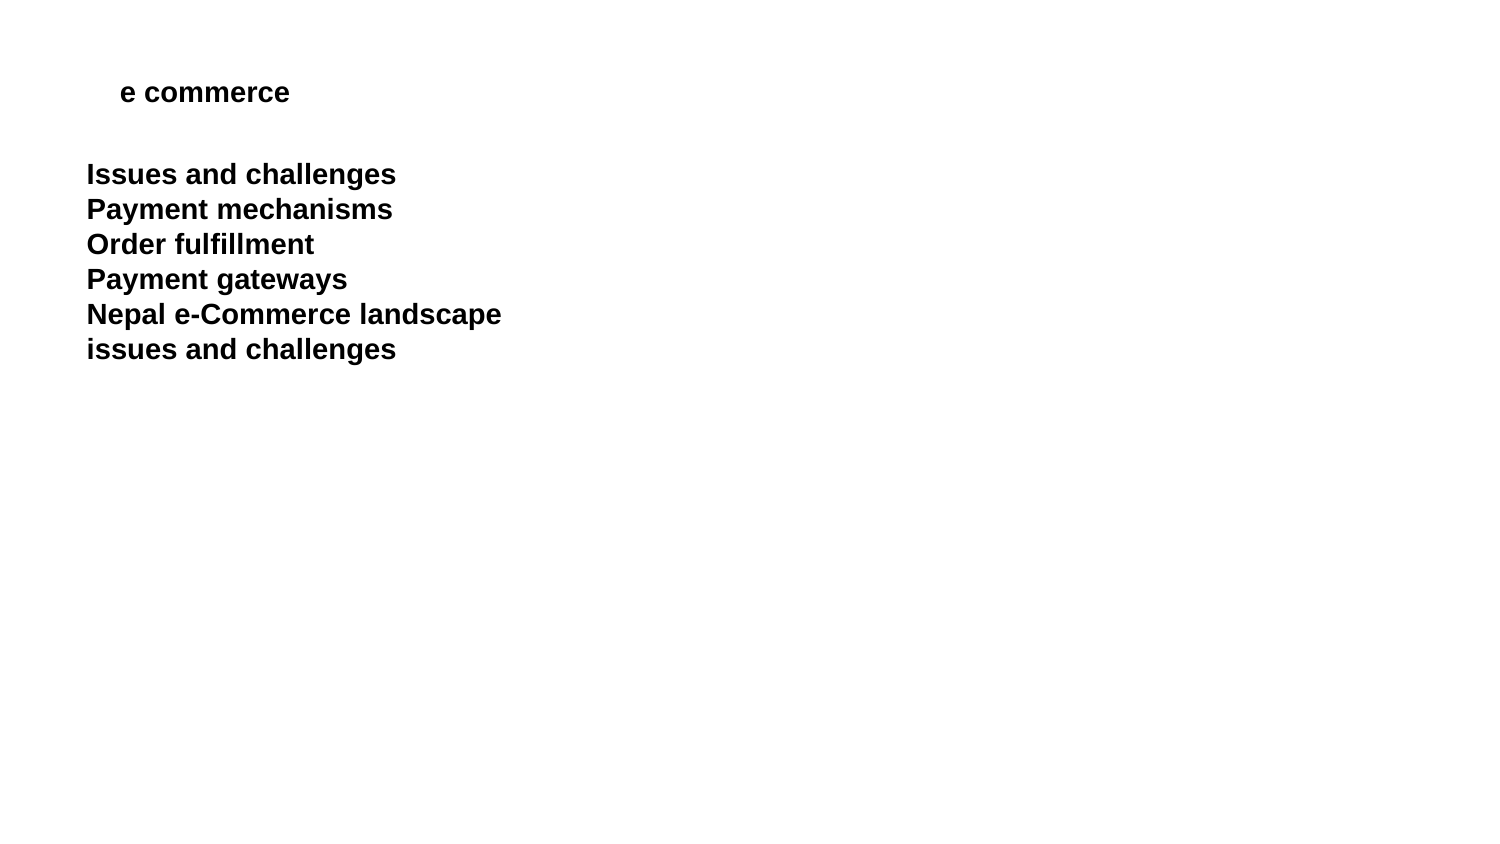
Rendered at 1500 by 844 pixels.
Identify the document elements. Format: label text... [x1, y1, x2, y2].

text_box e commerce [105, 65, 1309, 116]
text_box Issues and challenges Payment mechanisms Order fulfillment Payment gateways Nepal e-Commerce landscape issues and challenges [71, 148, 1391, 373]
